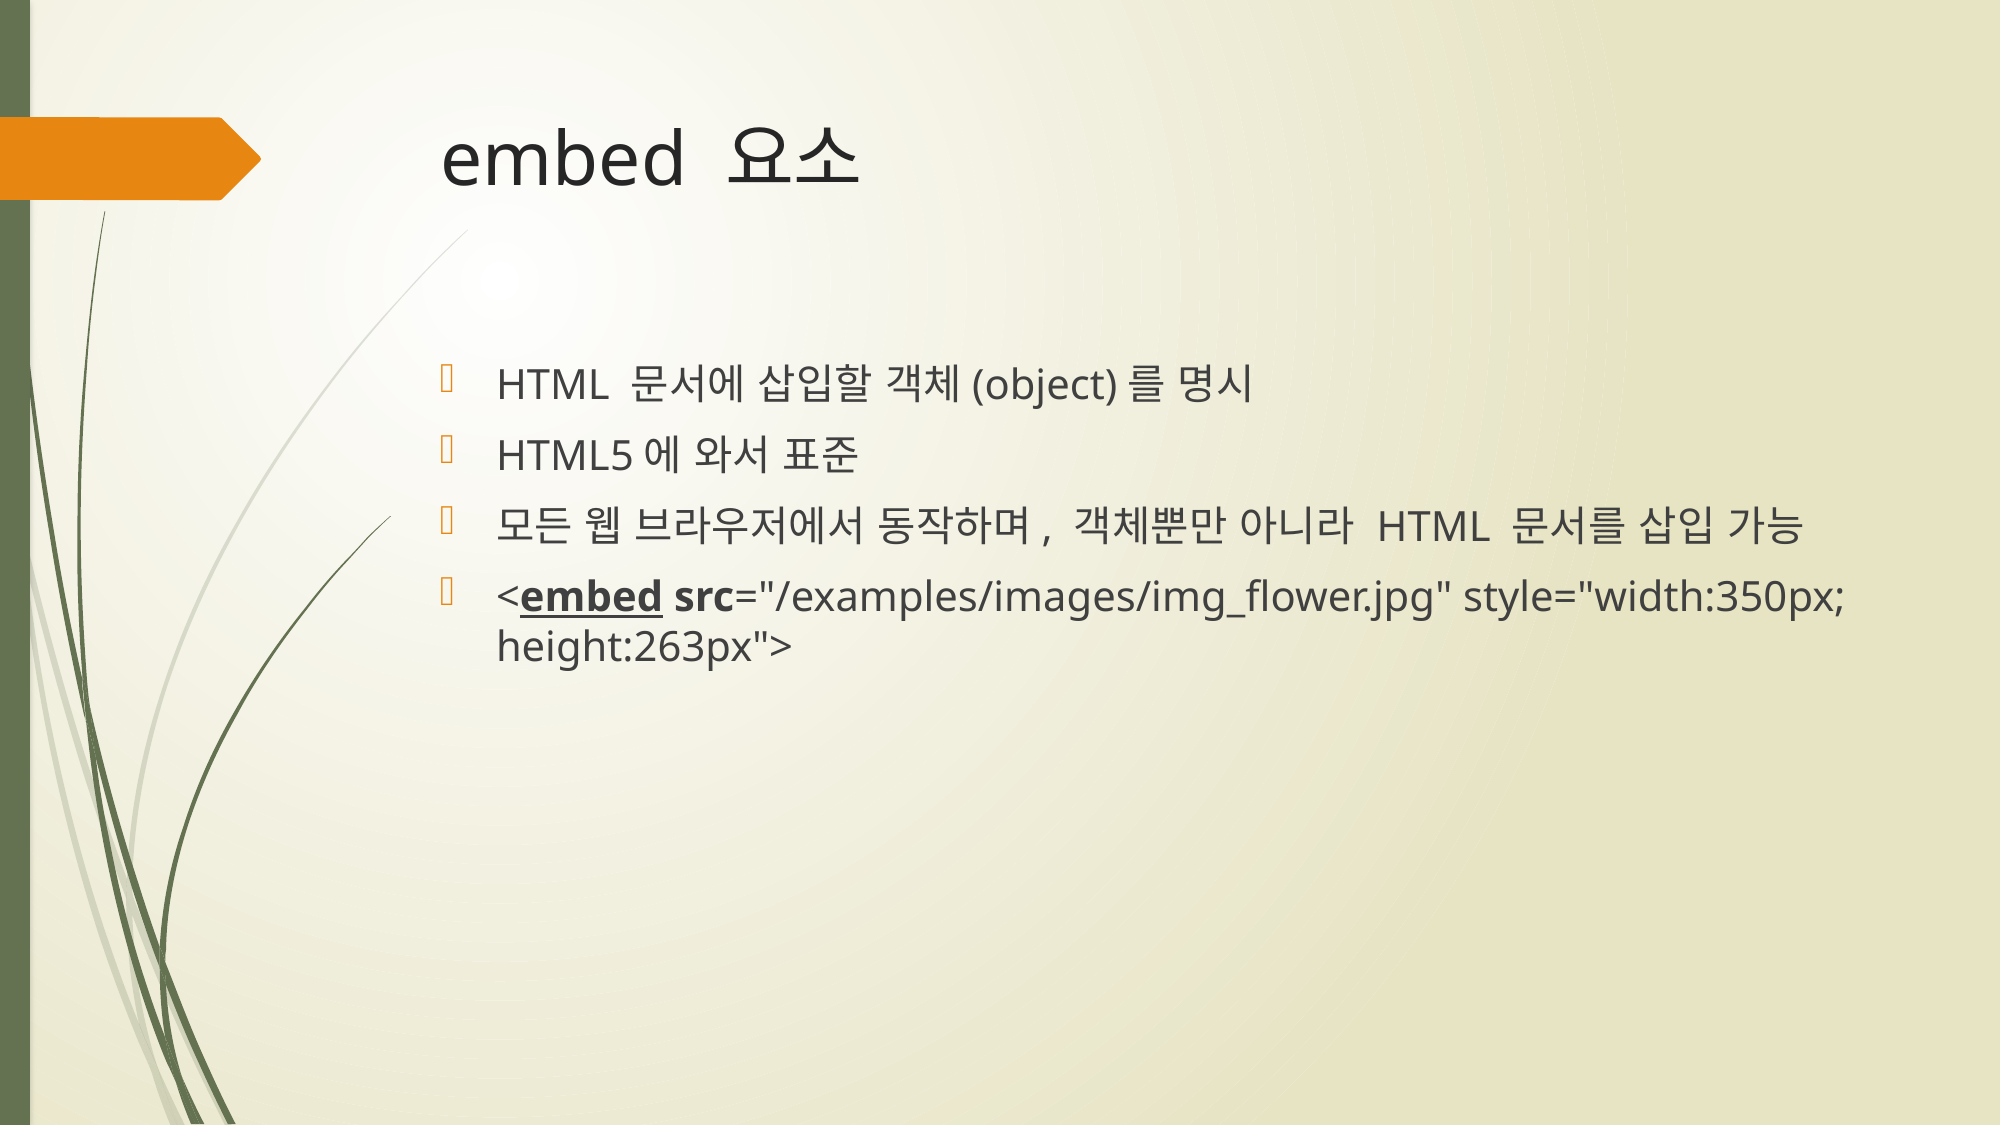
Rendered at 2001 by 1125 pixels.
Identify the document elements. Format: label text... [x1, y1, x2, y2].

title embed 요소 [425, 102, 1888, 313]
list HTML 문서에 삽입할 객체(object)를 명시 HTML5에 와서 표준 모든 웹 브라우저에서 동작하며, 객체뿐만 아니라 HTML 문서를 삽입 가능 <embed src="/examples/images/img_flower.jpg" style="width:350px; height:263px"> [424, 350, 1888, 970]
